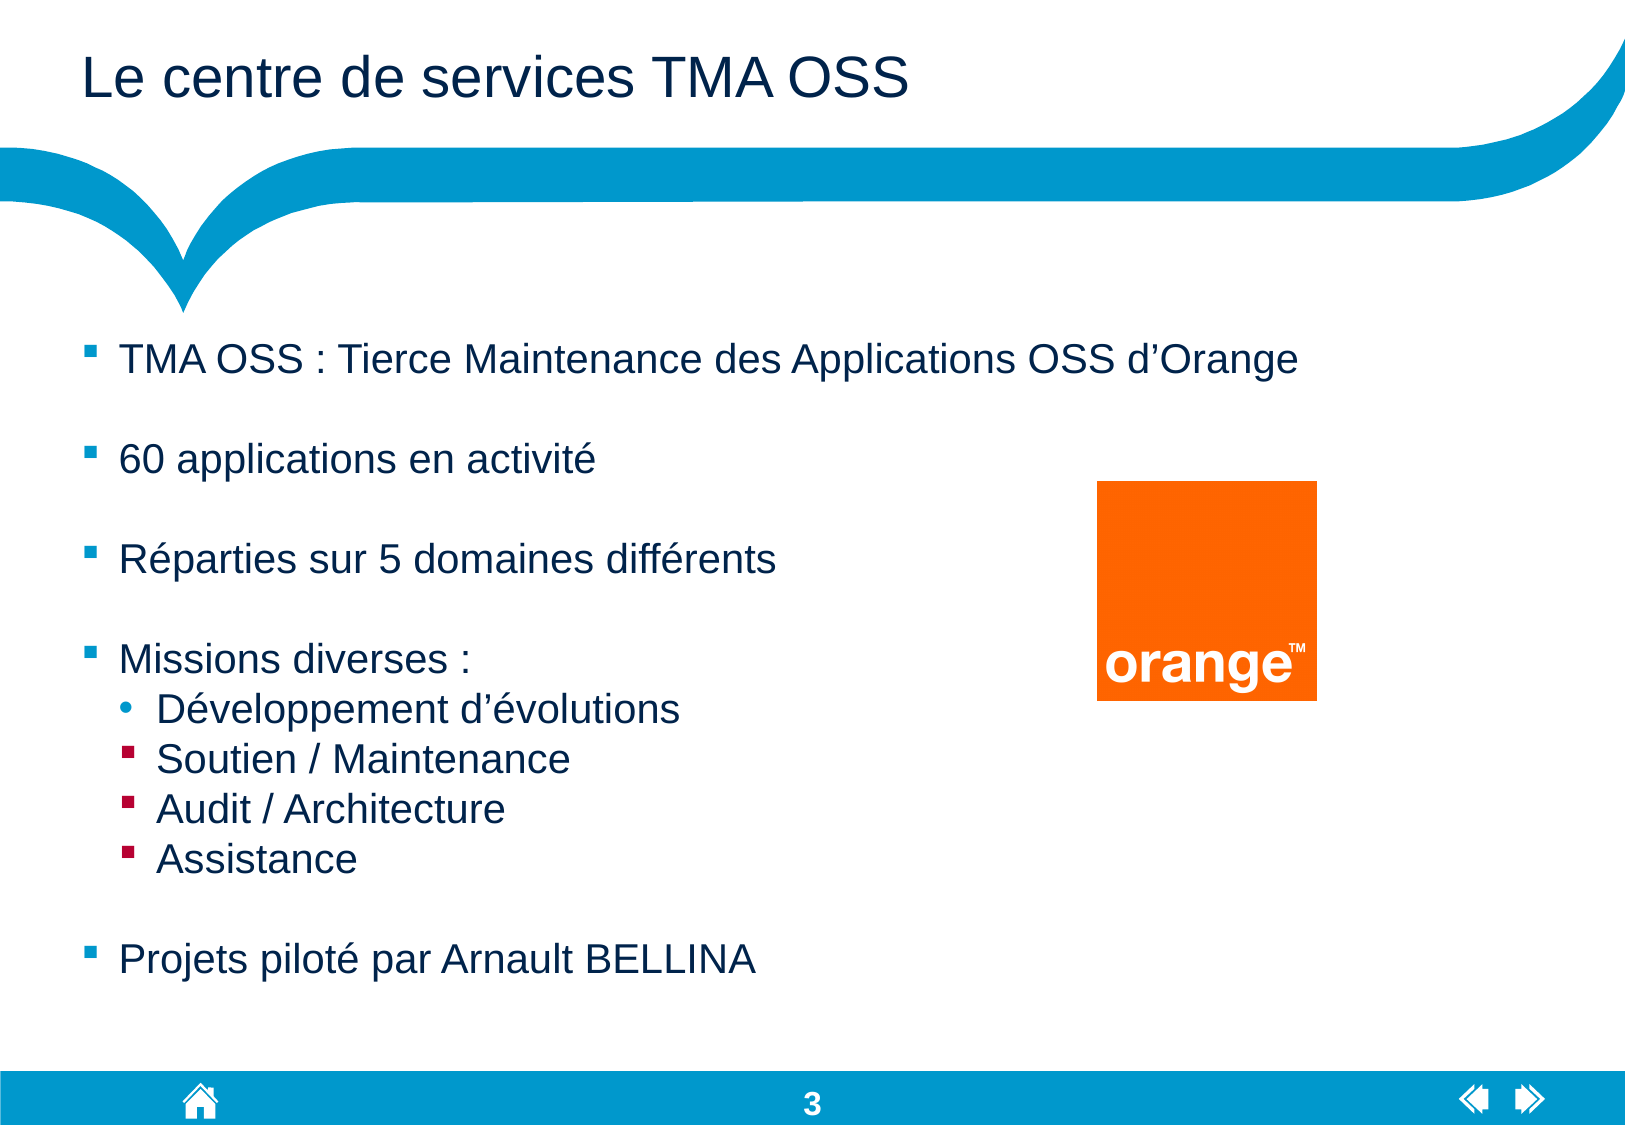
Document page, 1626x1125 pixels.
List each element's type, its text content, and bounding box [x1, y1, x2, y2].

title Le centre de services TMA OSS [80, 0, 1545, 148]
picture [1097, 480, 1318, 701]
text_box 3 [0, 1074, 1625, 1125]
list TMA OSS : Tierce Maintenance des Applications OSS d’Orange 60 applications en activité Réparties sur 5 domaines différents Missions diverses : Développement d’évolutions Soutien / Maintenance Audit / Architecture Assistance Projets piloté par Arnault BELLINA [80, 332, 1404, 1050]
